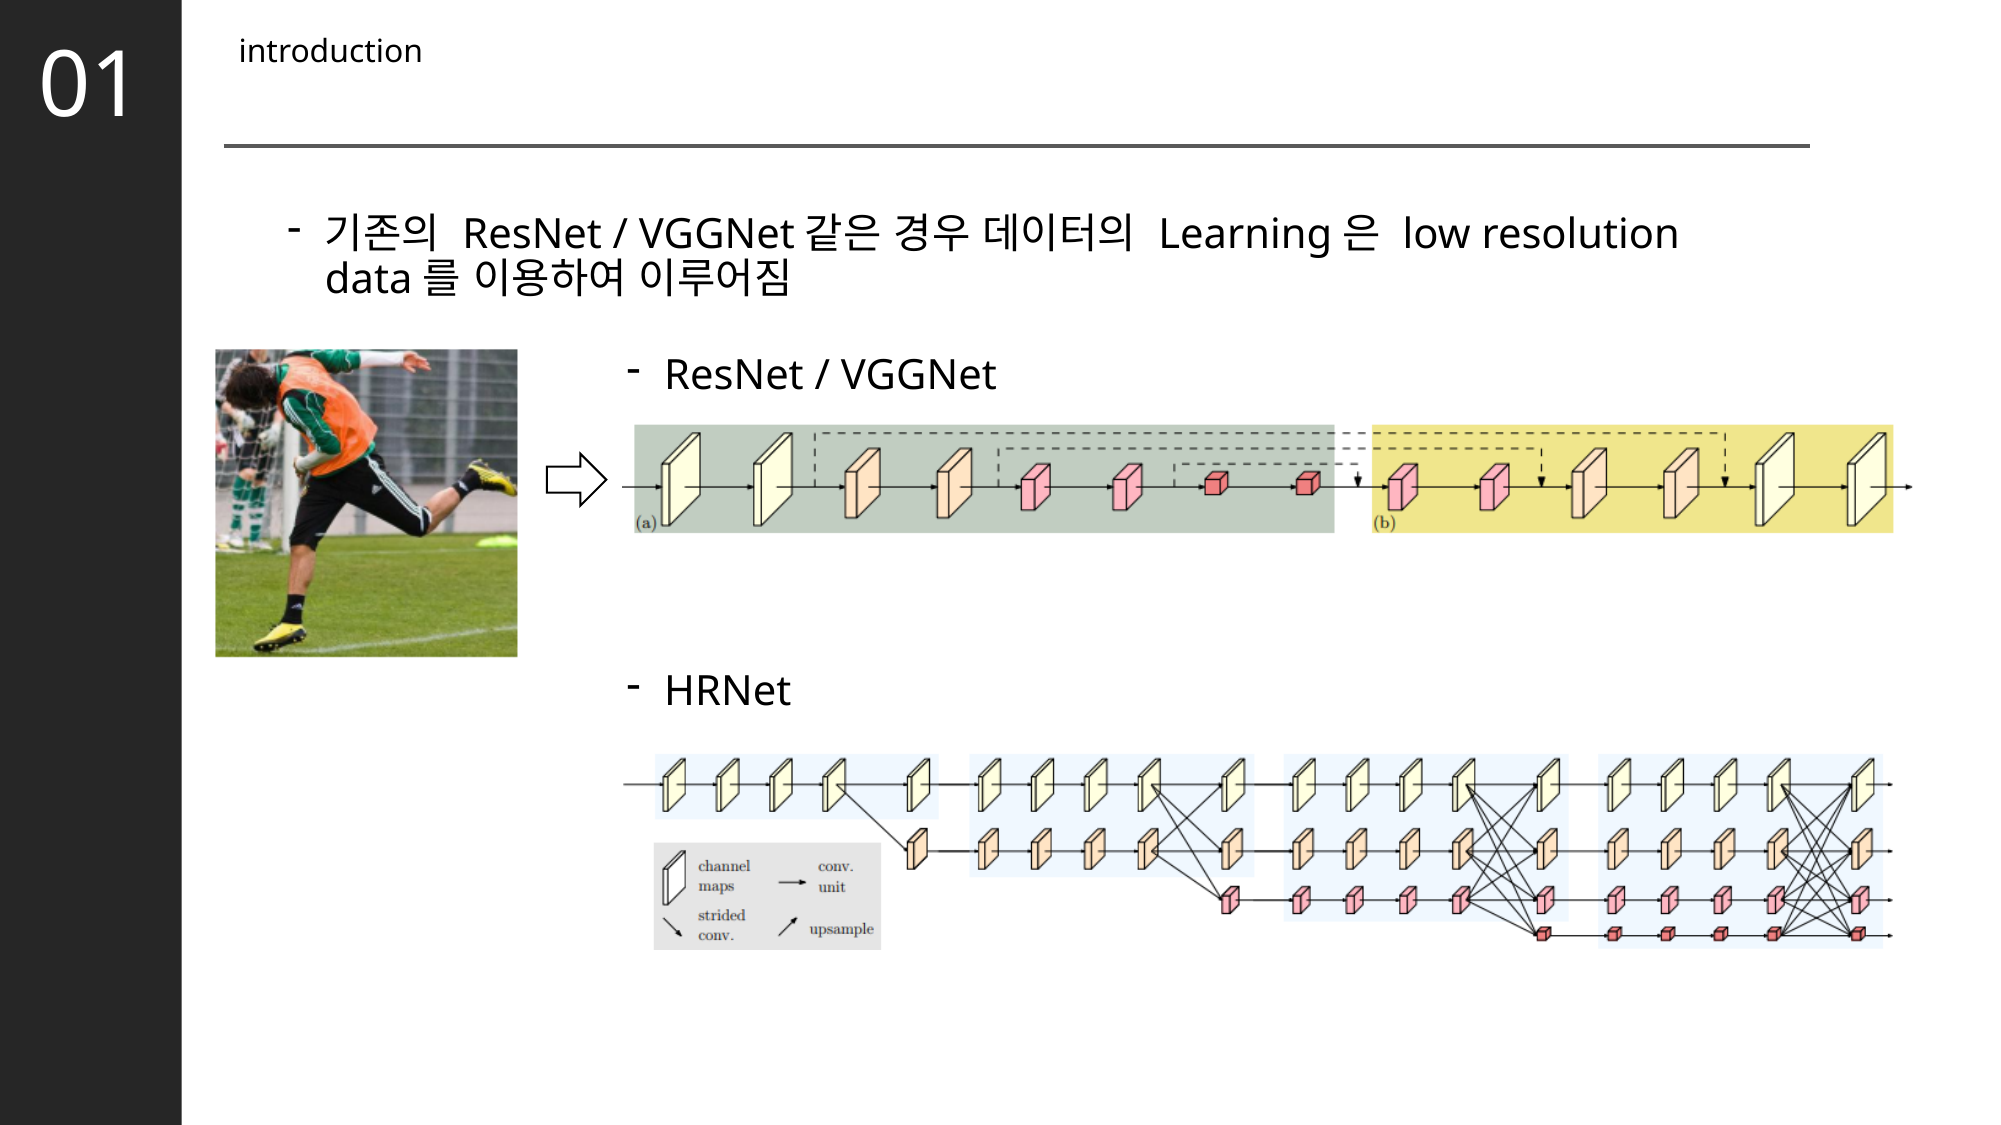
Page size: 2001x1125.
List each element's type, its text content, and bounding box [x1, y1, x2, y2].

text_box HRNet [611, 662, 810, 727]
picture [211, 337, 524, 662]
text_box ResNet / VGGNet [611, 346, 2000, 580]
picture [611, 743, 1904, 950]
picture [622, 411, 1916, 547]
text_box 01 [0, 17, 182, 143]
title introduction [223, 26, 1021, 77]
text_box [545, 451, 608, 509]
text_box 기존의 ResNet / VGGNet같은 경우 데이터의 Learning은 low resolution data를 이용하여 이루어짐 [272, 205, 1750, 320]
